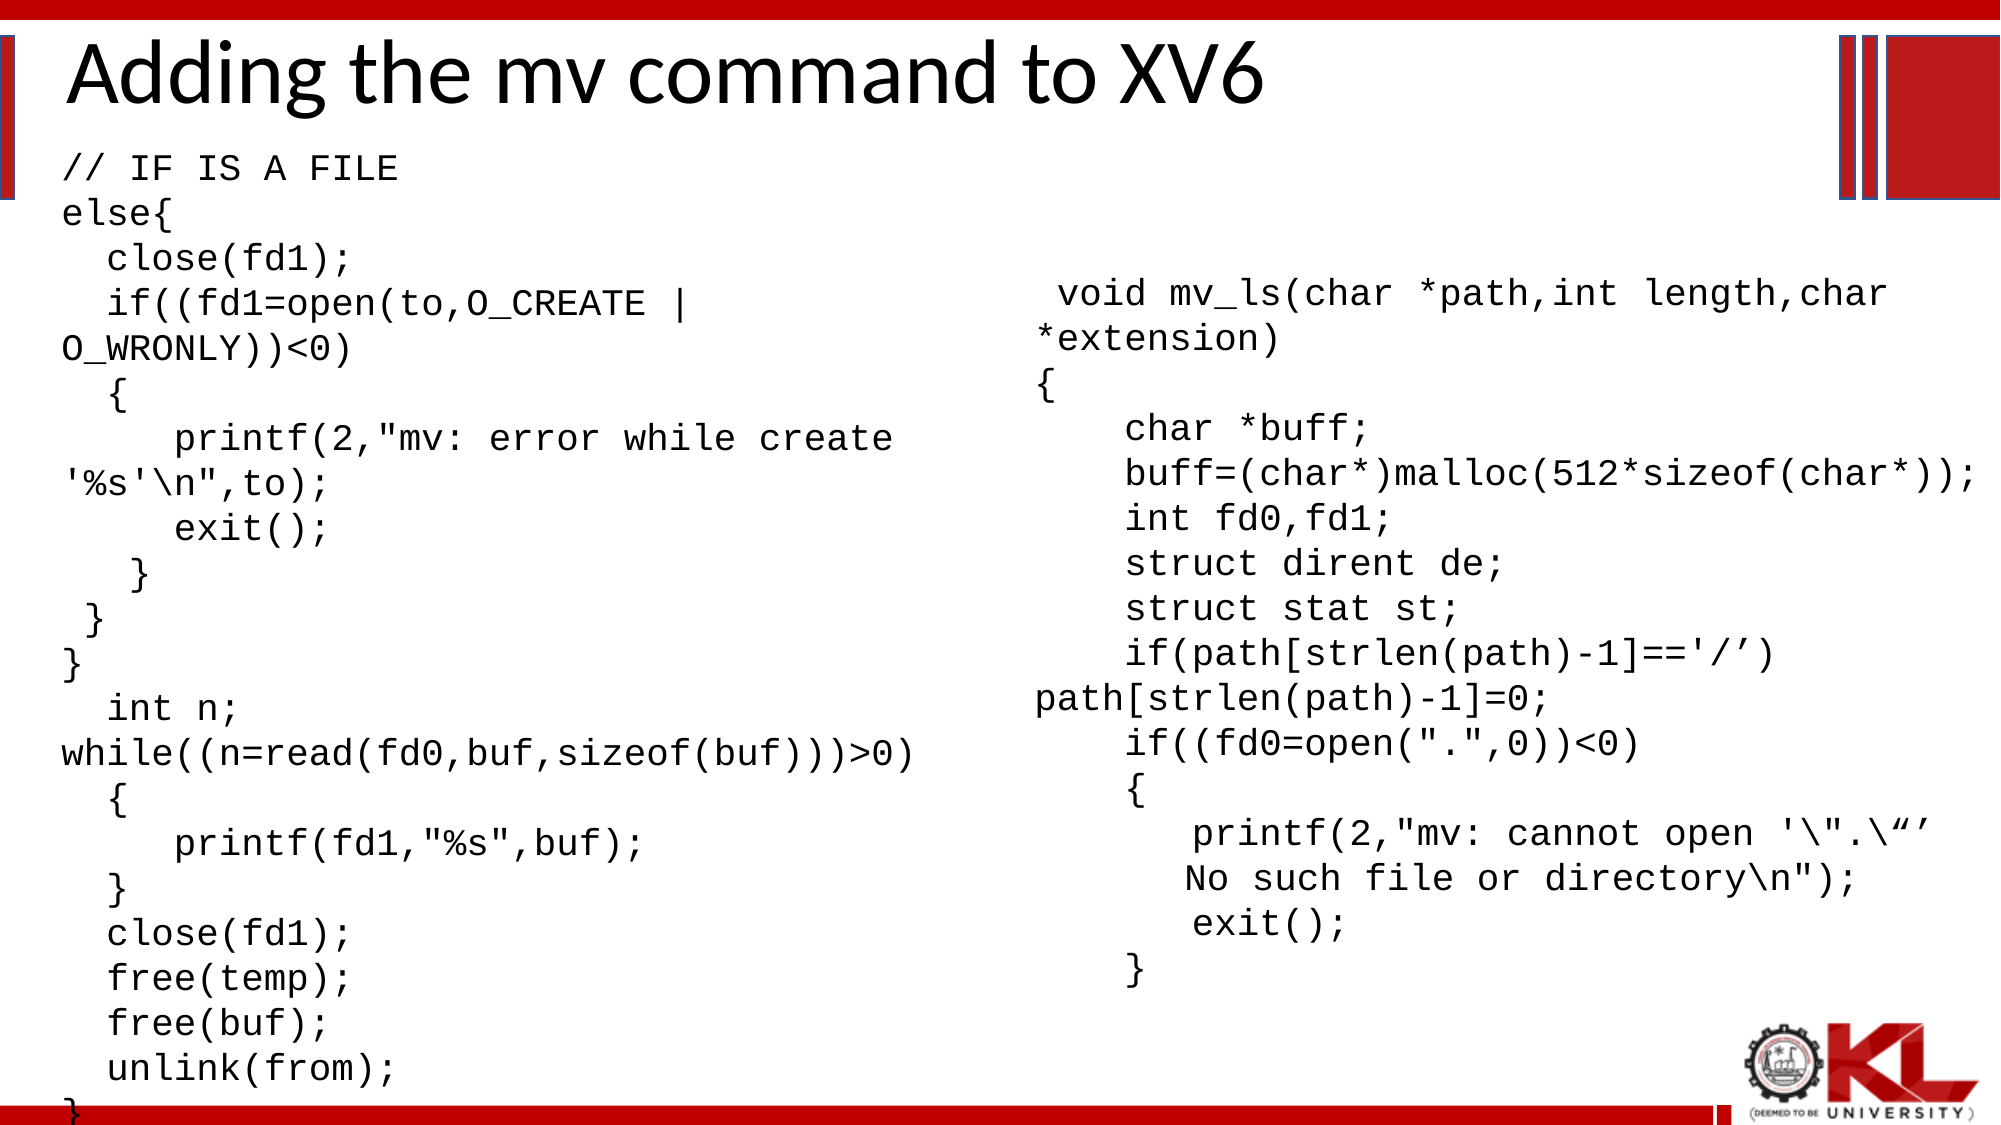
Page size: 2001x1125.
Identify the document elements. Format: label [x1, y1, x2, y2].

text_box [0, 0, 2000, 1125]
